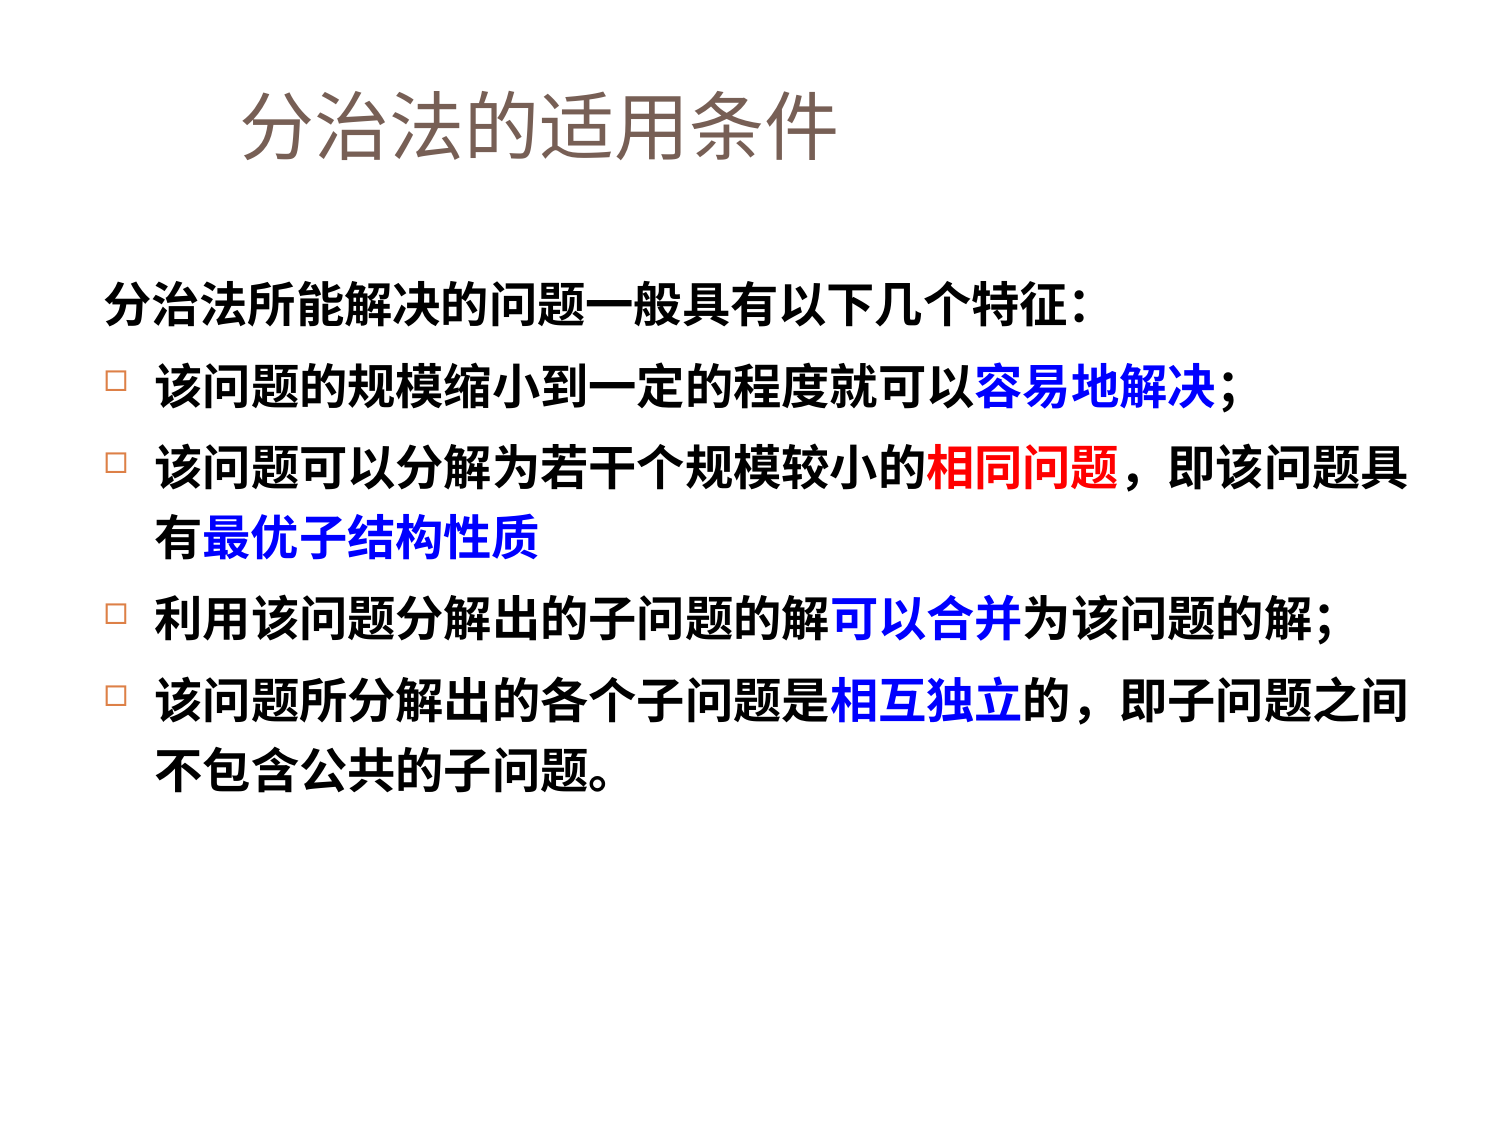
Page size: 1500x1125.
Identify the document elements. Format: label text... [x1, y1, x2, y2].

title 分治法的适用条件 [225, 31, 1500, 219]
list 分治法所能解决的问题一般具有以下几个特征： 该问题的规模缩小到一定的程度就可以容易地解决； 该问题可以分解为若干个规模较小的相同问题，即该问题具有最优子结构性质 利用该问题分解出的子问题的解可以合并为该问题的解； 该问题所分解出的各个子问题是相互独立的，即子问题之间不包含公共的子问题。 [88, 255, 1436, 818]
